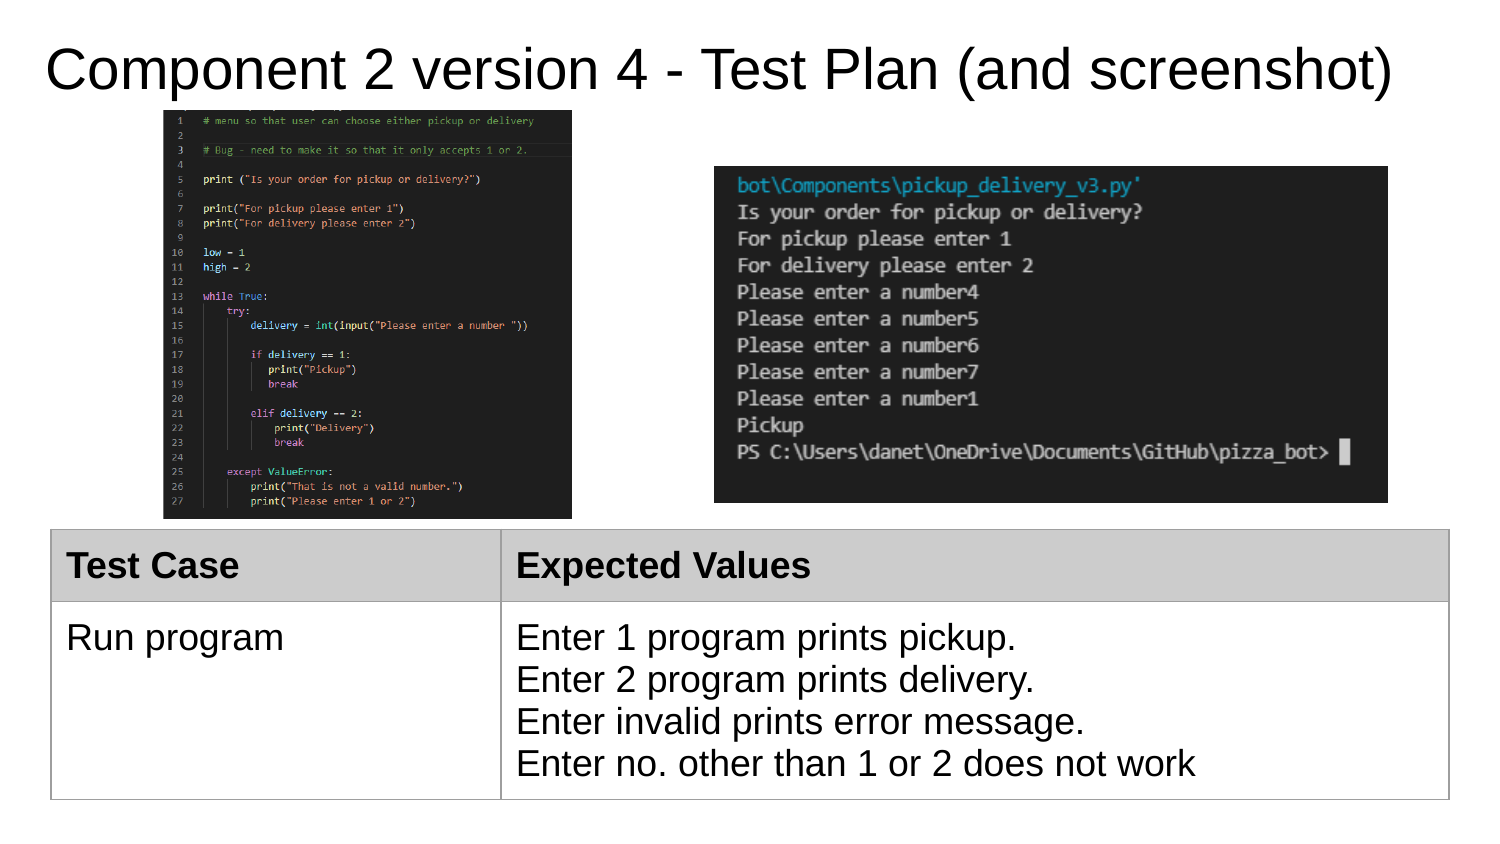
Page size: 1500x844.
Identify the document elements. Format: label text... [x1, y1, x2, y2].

picture [163, 110, 573, 519]
table_header Test Case [52, 530, 500, 601]
picture [714, 165, 1389, 503]
title Component 2 version 4 - Test Plan (and screenshot) [30, 15, 1429, 110]
table_cell Run program [52, 602, 500, 799]
table_cell Enter 1 program prints pickup. Enter 2 program prints delivery. Enter invalid prints error message. Enter no. other than 1 or 2 does not work [502, 602, 1448, 799]
table_header Expected Values [502, 530, 1448, 601]
